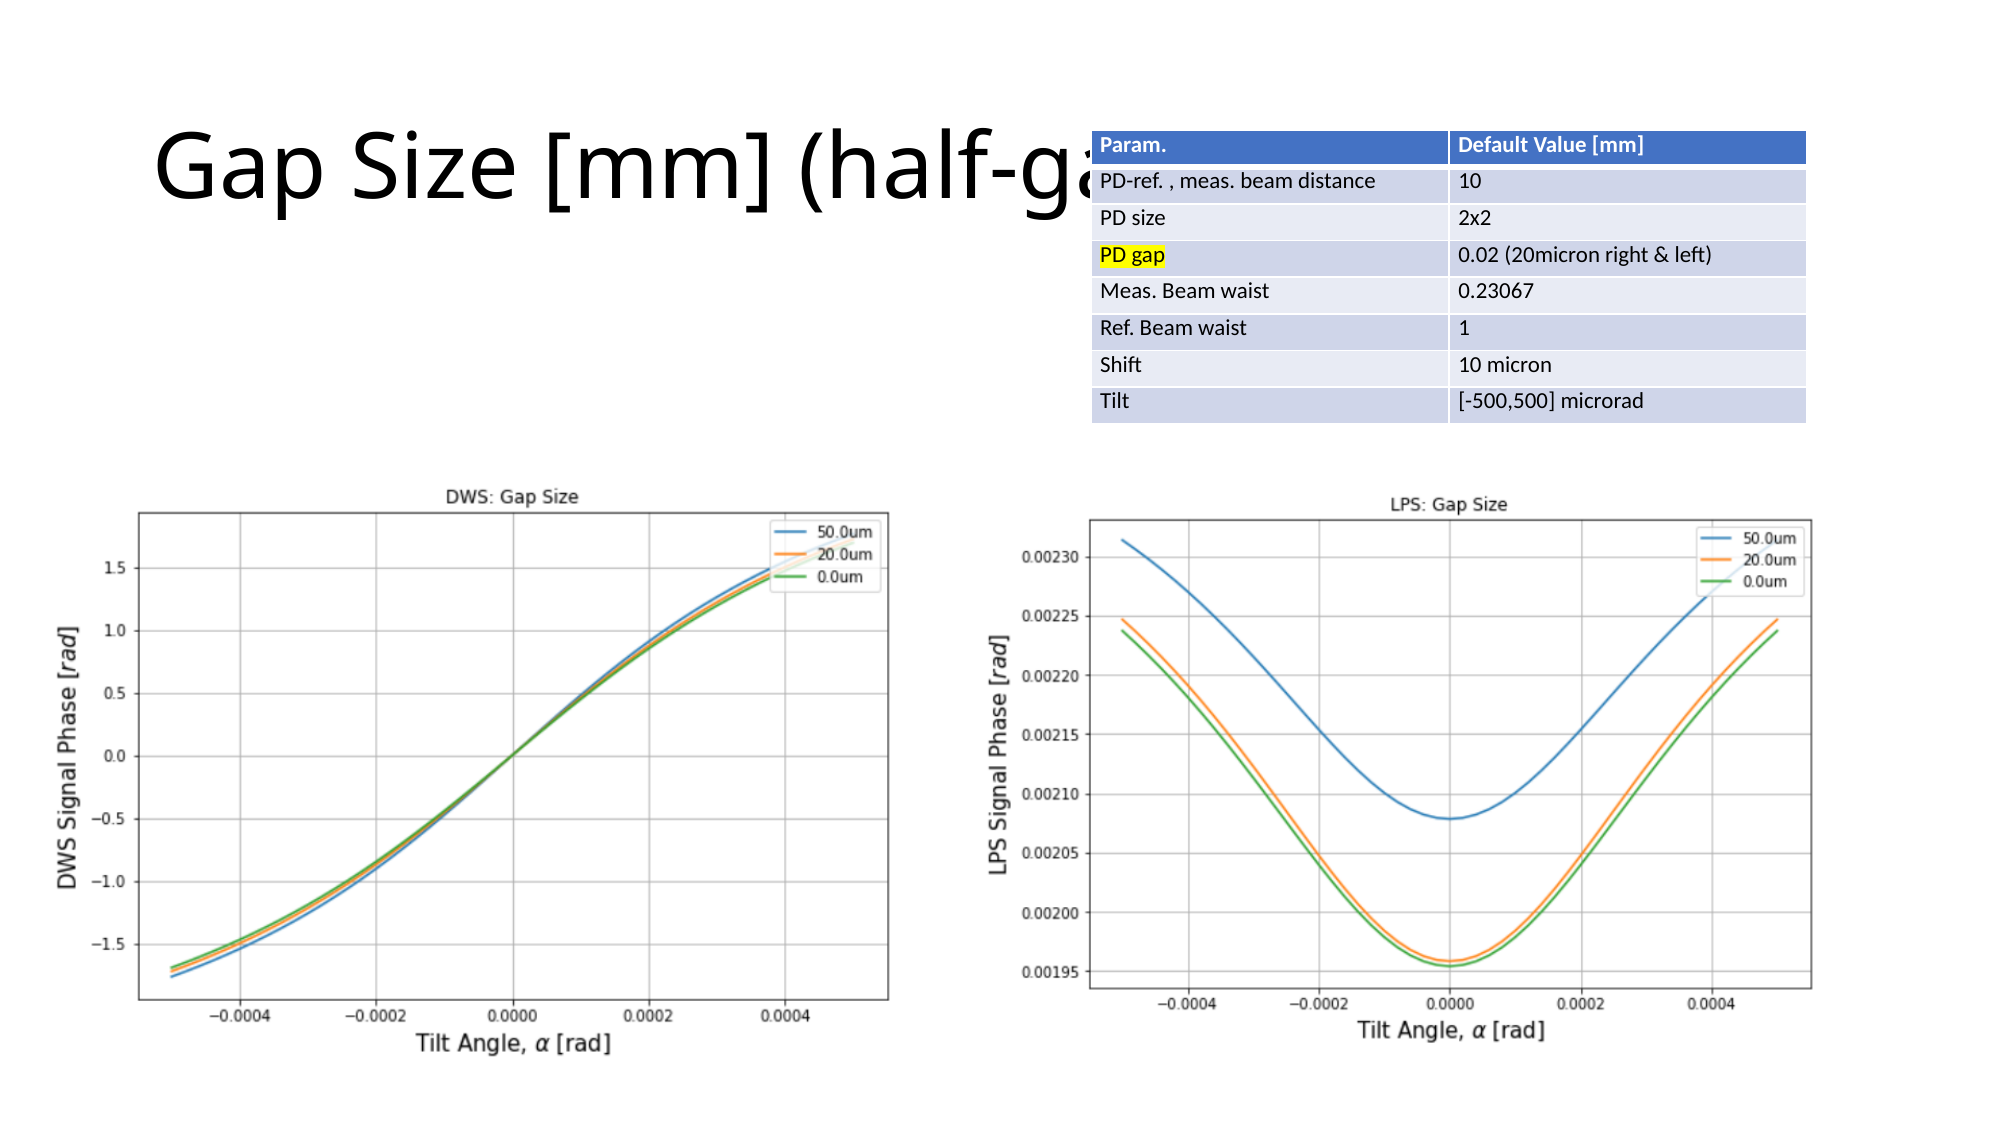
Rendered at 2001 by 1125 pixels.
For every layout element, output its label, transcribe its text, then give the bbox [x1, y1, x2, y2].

table_cell PD-ref. , meas. beam distance [1092, 170, 1448, 203]
title Gap Size [mm] (half-gap) [137, 59, 1863, 278]
table_cell PD size [1092, 205, 1448, 240]
table_cell Meas. Beam waist [1092, 278, 1448, 313]
table_header Default Value [mm] [1450, 131, 1806, 164]
picture [969, 479, 1825, 1047]
table_cell Tilt [1092, 388, 1448, 423]
table_cell Ref. Beam waist [1092, 315, 1448, 350]
table_cell PD gap [1092, 241, 1448, 276]
picture [25, 479, 910, 1065]
table_cell 0.02 (20micron right & left) [1450, 241, 1806, 276]
table_cell 10 [1450, 170, 1806, 203]
table_cell Shift [1092, 351, 1448, 386]
table_cell 2x2 [1450, 205, 1806, 240]
table_header Param. [1092, 131, 1448, 164]
table_cell 1 [1450, 315, 1806, 350]
table_cell [-500,500] microrad [1450, 388, 1806, 423]
table_cell 10 micron [1450, 351, 1806, 386]
table_cell 0.23067 [1450, 278, 1806, 313]
